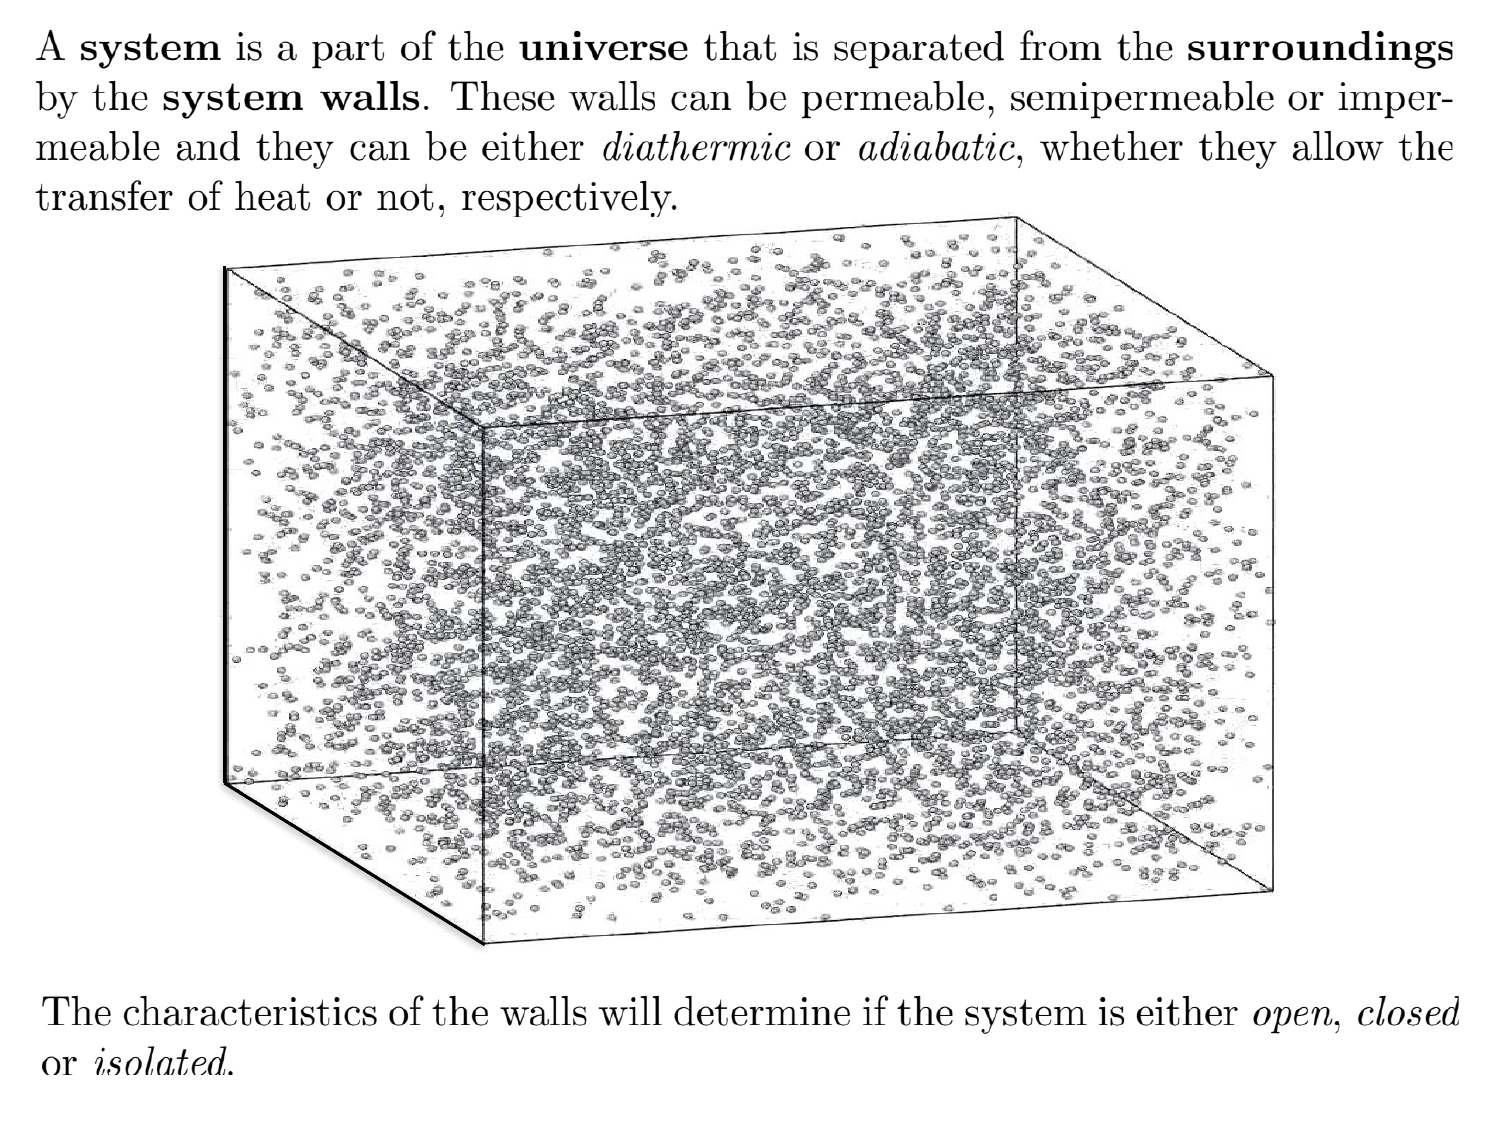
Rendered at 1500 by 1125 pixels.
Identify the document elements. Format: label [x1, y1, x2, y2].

text_box [224, 782, 486, 946]
picture [41, 995, 1459, 1075]
picture [34, 29, 1453, 947]
